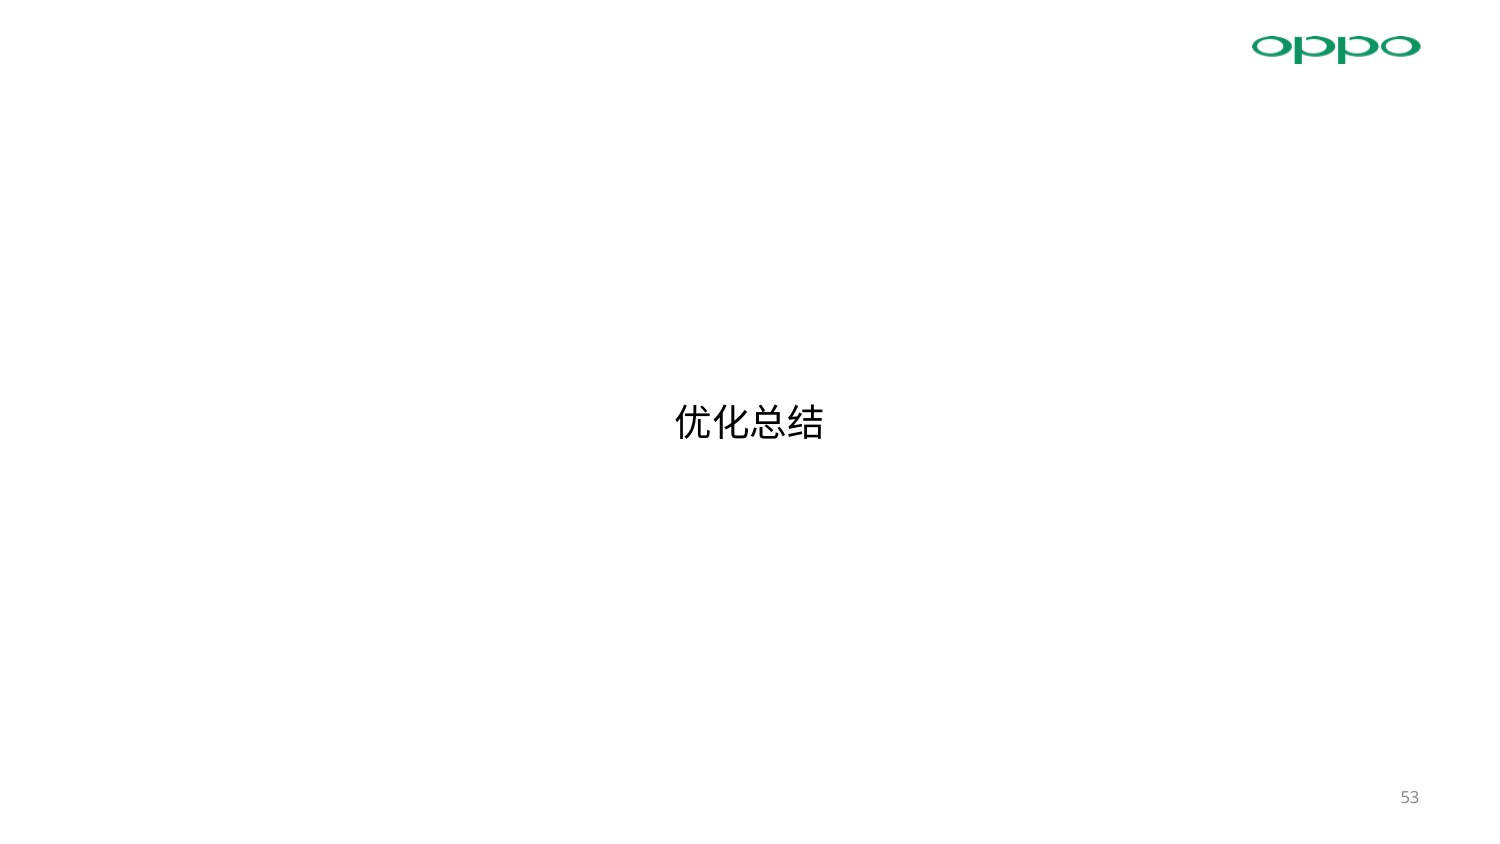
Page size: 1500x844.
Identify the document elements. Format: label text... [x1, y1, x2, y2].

picture [1252, 36, 1421, 64]
text_box 优化总结 [660, 391, 840, 452]
